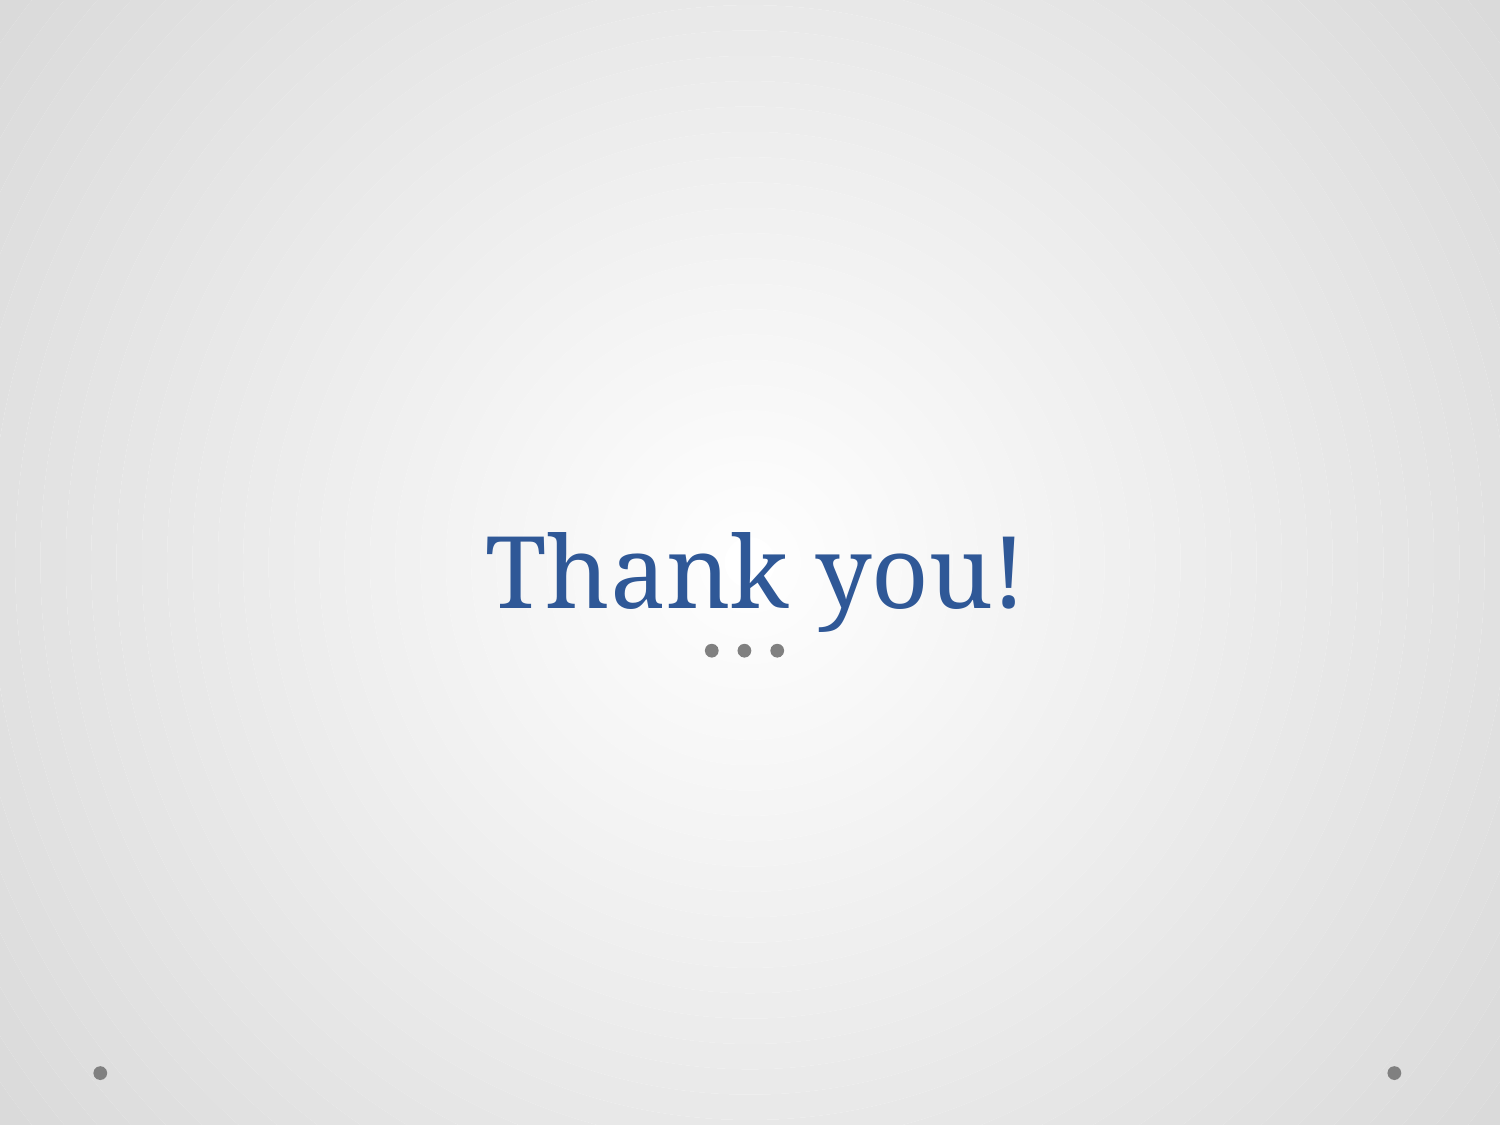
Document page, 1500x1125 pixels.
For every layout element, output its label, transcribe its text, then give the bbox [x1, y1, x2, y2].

title Thank you! [118, 224, 1394, 636]
